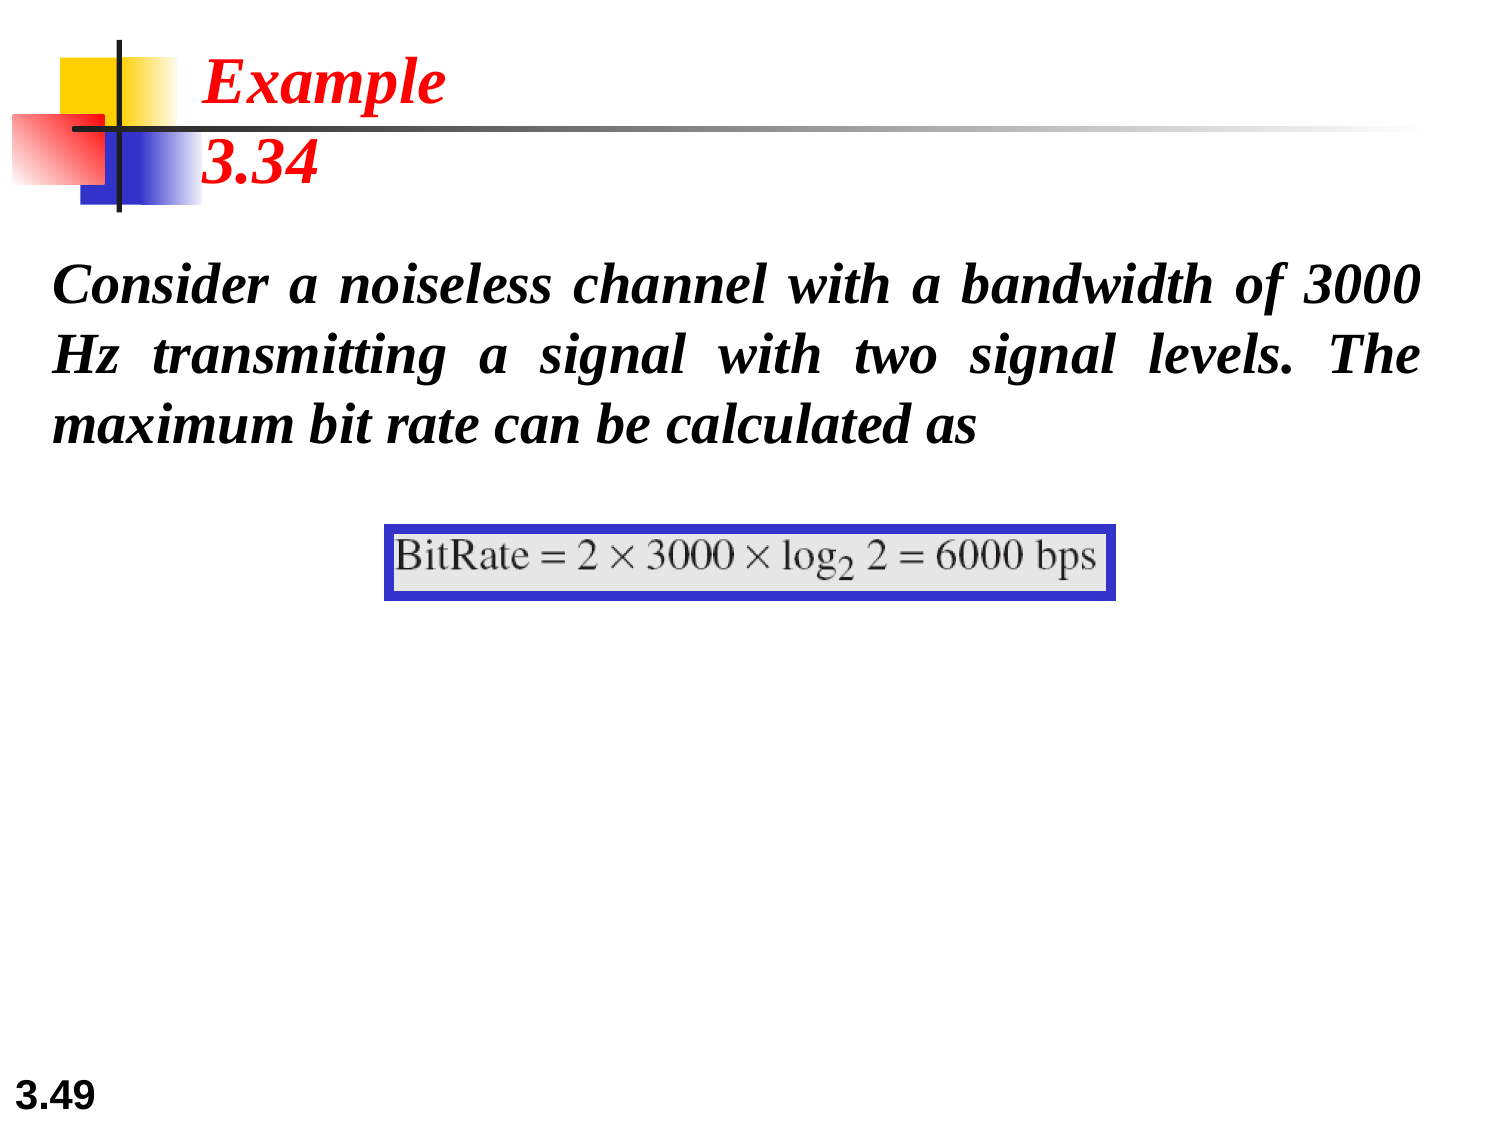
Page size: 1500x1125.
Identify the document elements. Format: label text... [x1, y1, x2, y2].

text_box Consider a noiseless channel with a bandwidth of 3000 Hz transmitting a signal with two signal levels. The maximum bit rate can be calculated as [37, 237, 1438, 463]
text_box [60, 57, 116, 125]
text_box [116, 39, 122, 125]
text_box Example 3.34 [187, 29, 596, 205]
text_box [122, 57, 177, 125]
picture [393, 533, 1107, 592]
text_box [72, 126, 79, 132]
text_box [12, 114, 105, 185]
text_box [24, 237, 1475, 863]
text_box 3.‹#› [0, 1049, 313, 1125]
text_box [596, 126, 1423, 132]
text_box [80, 126, 202, 205]
